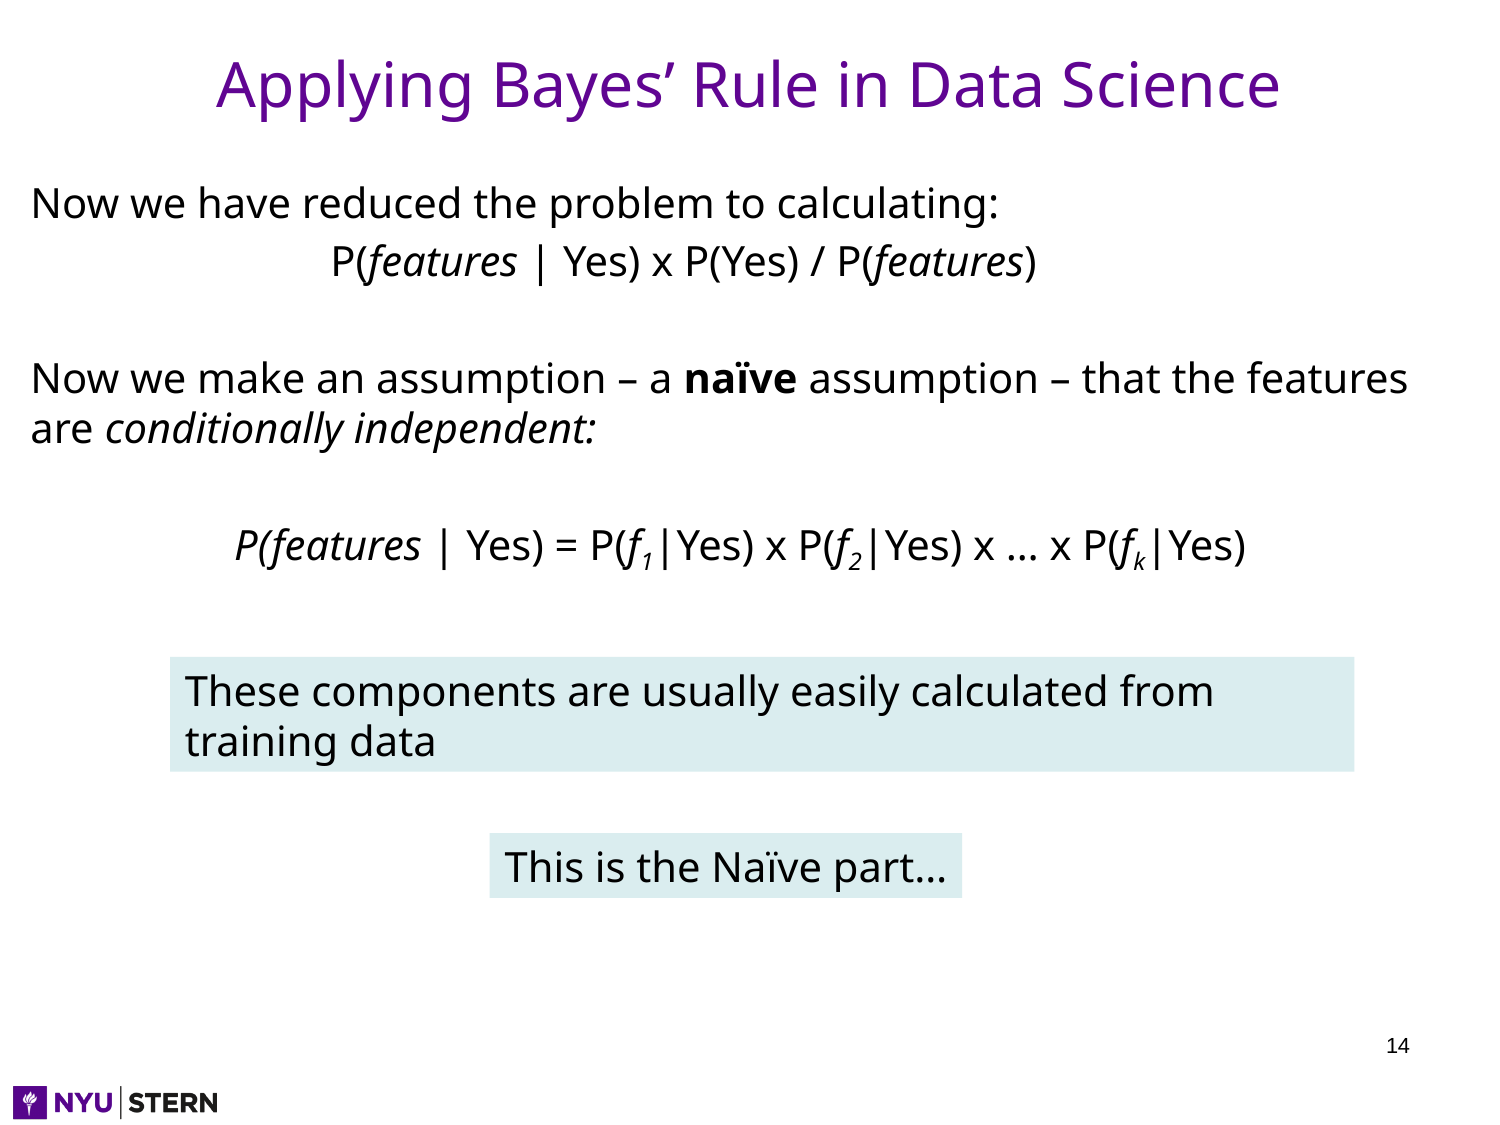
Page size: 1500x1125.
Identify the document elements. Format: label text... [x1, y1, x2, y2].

text_box This is the Naïve part… [489, 833, 963, 898]
list Now we have reduced the problem to calculating: P(features | Yes) x P(Yes) / P(features) Now we make an assumption – a naïve assumption – that the features are conditionally independent: P(features | Yes) = P(f1|Yes) x P(f2|Yes) x … x P(fk|Yes) [15, 169, 1483, 822]
text_box These components are usually easily calculated from training data [170, 656, 1355, 772]
title Applying Bayes’ Rule in Data Science [75, 22, 1425, 142]
picture [0, 1038, 230, 1125]
slide_number 14 [1074, 1024, 1426, 1103]
